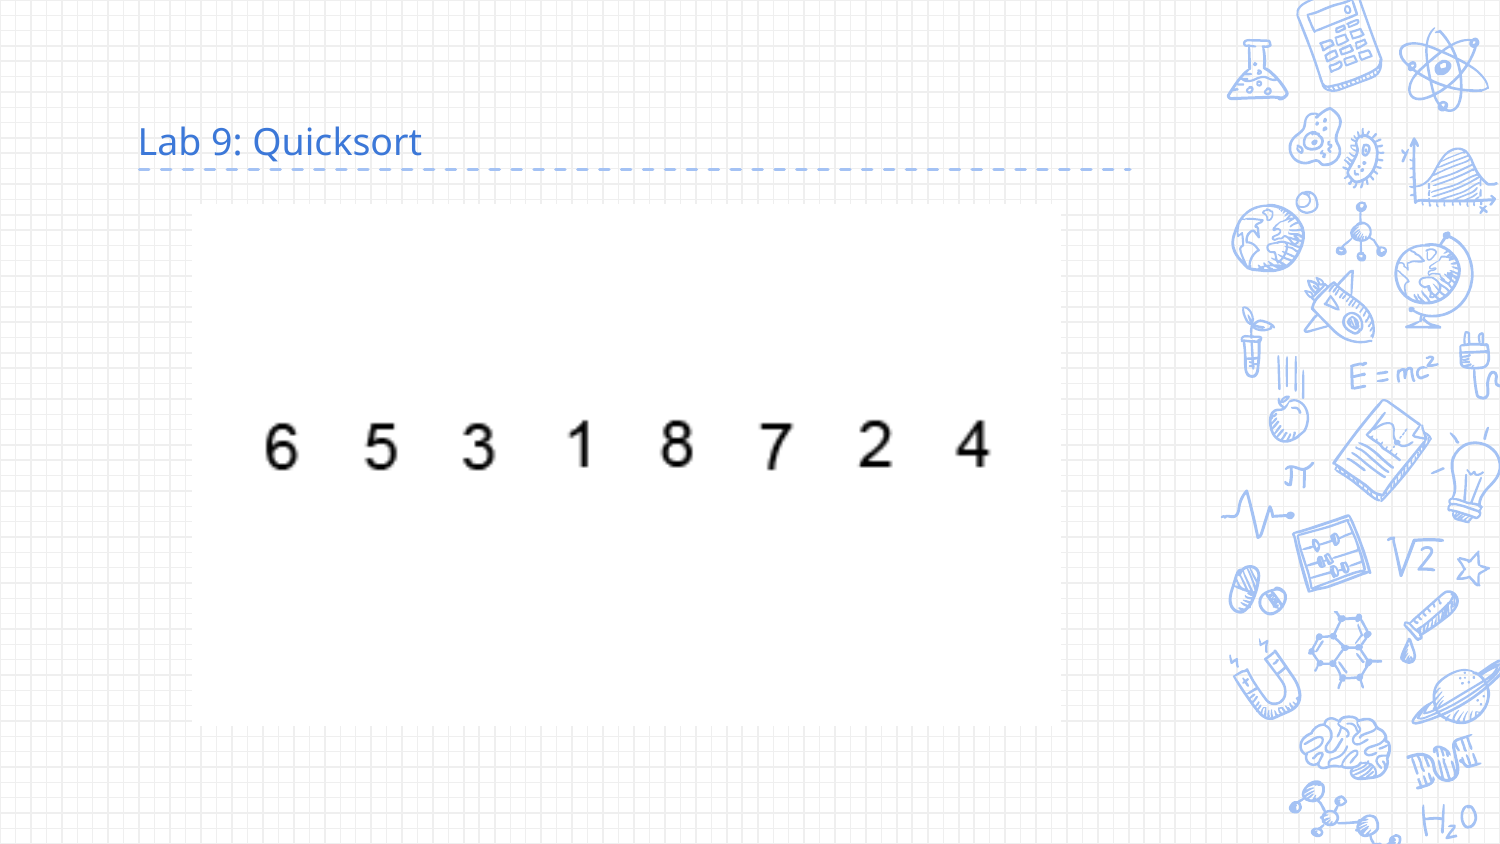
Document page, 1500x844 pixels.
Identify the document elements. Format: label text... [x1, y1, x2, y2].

picture [192, 204, 1061, 726]
title Lab 9: Quicksort [122, 36, 1130, 178]
